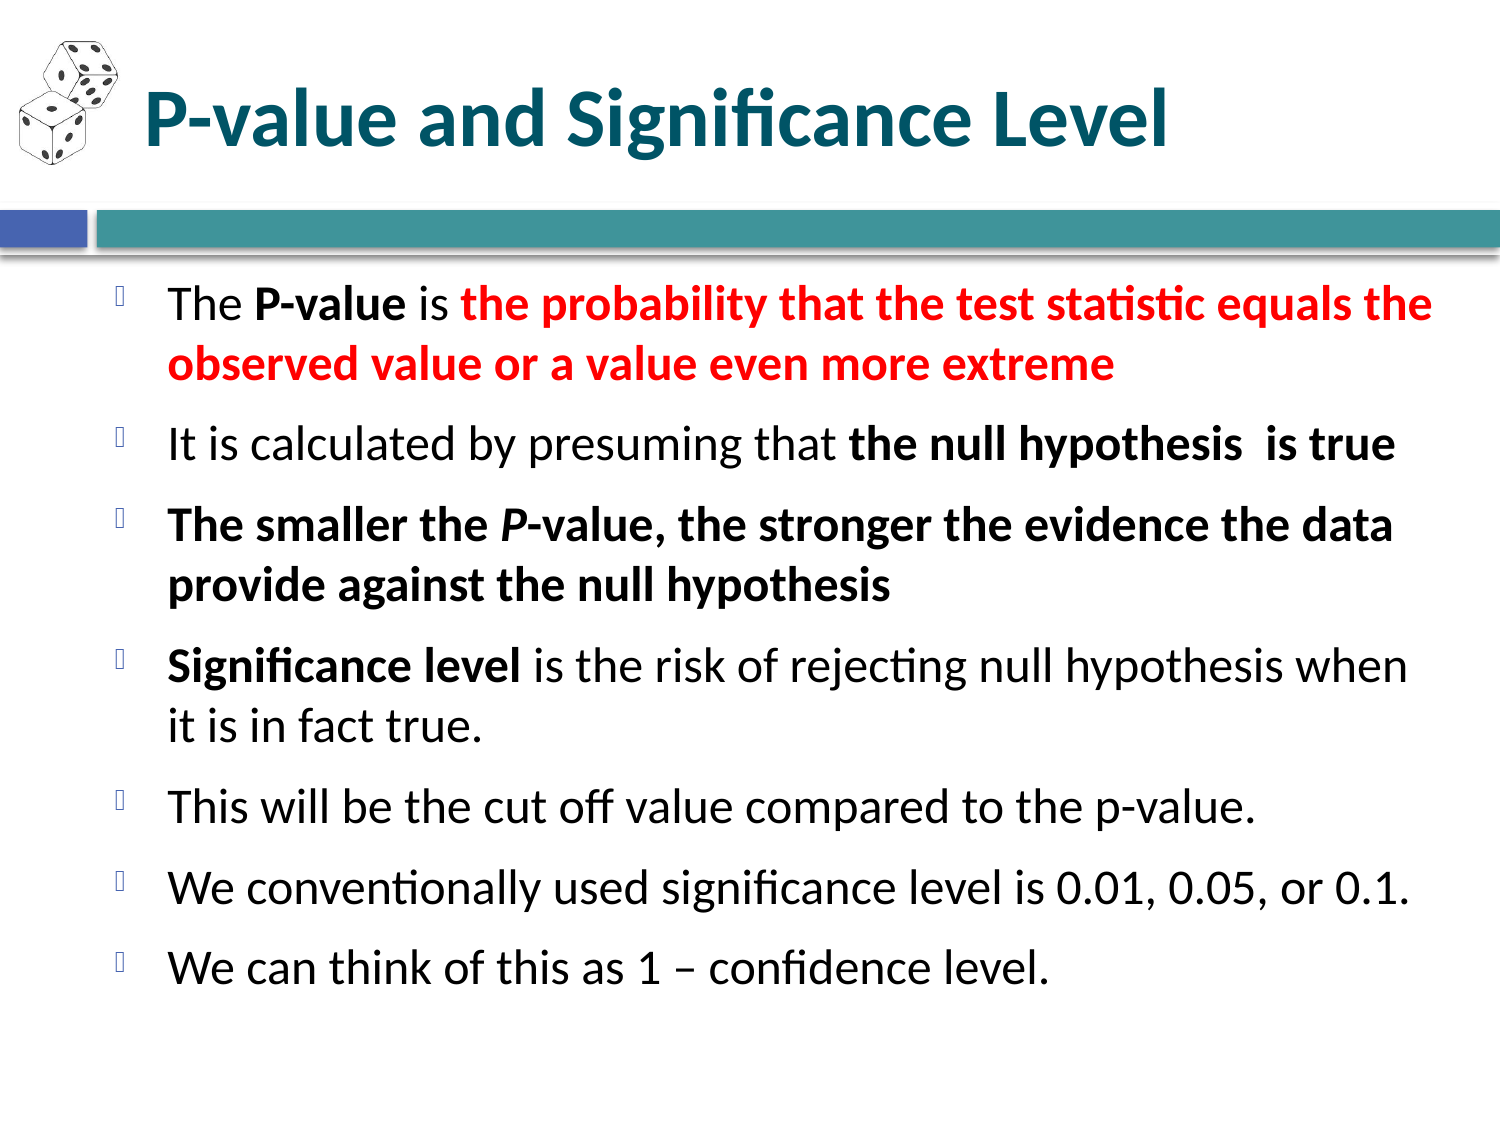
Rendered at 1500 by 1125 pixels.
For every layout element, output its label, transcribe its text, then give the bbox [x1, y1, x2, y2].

title P-value and Significance Level [130, 19, 1471, 207]
picture [1, 41, 125, 165]
